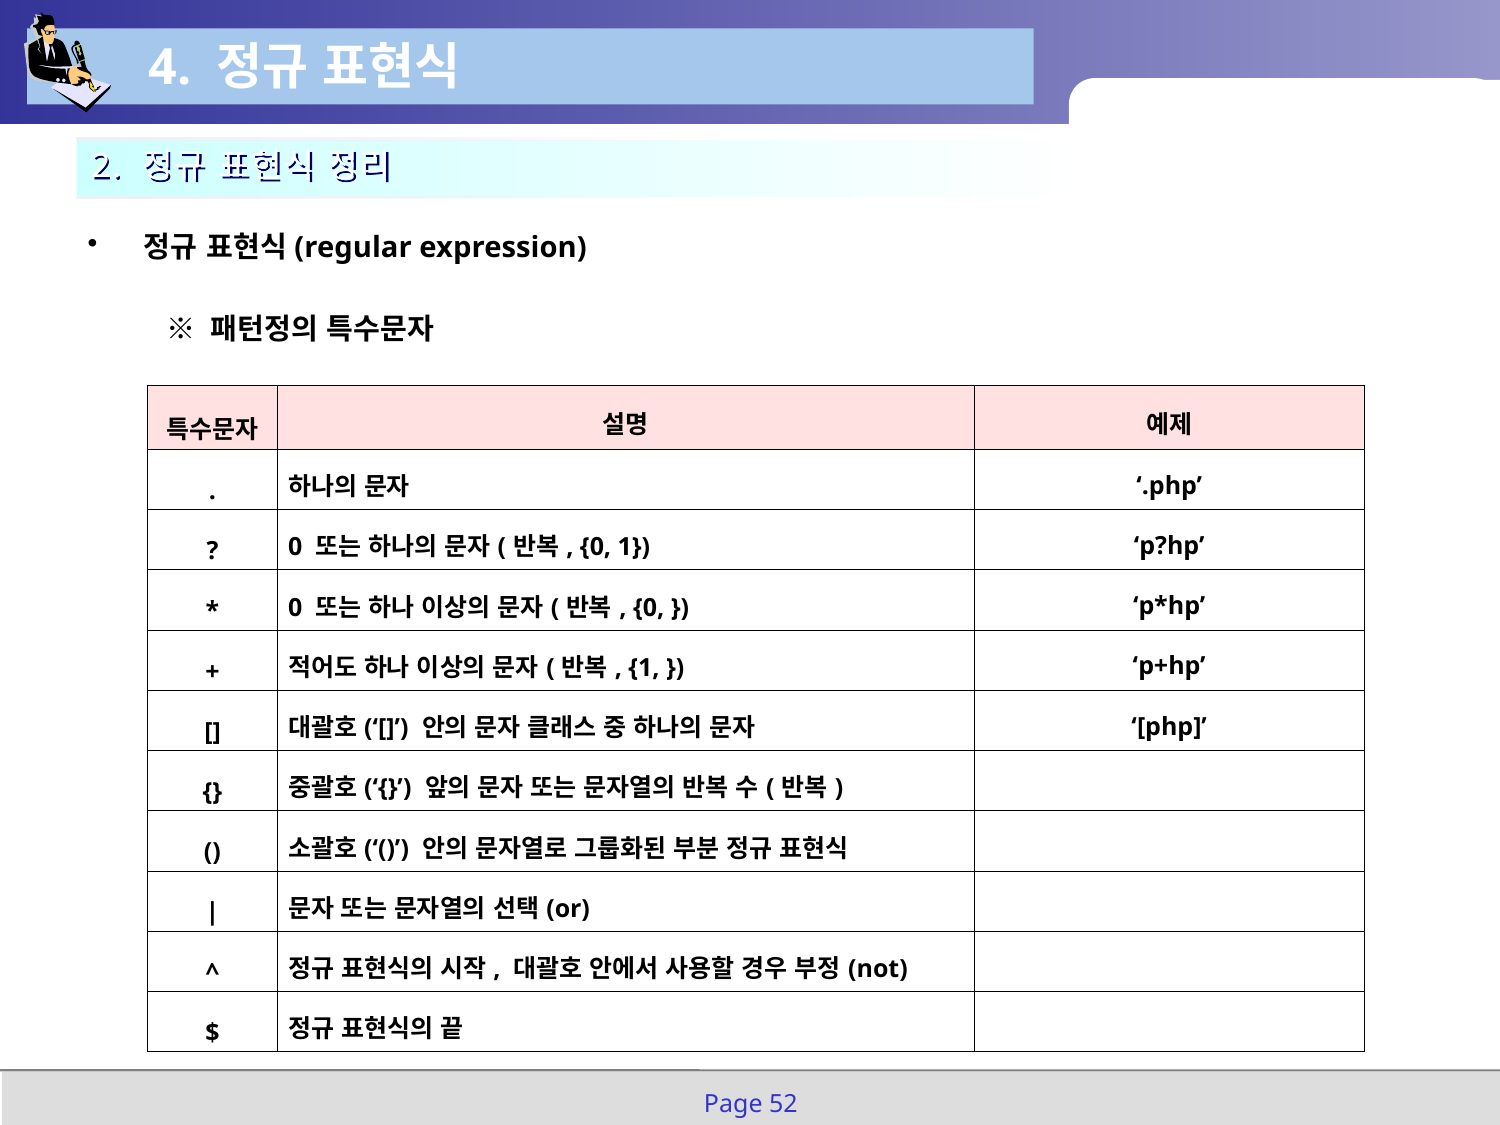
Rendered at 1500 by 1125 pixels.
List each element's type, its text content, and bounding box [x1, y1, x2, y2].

table_header 설명 [278, 386, 974, 449]
table_cell ‘p+hp’ [975, 631, 1364, 690]
table_cell ‘.php’ [975, 450, 1364, 509]
table_cell 0 또는 하나 이상의 문자(반복, {0, }) [278, 570, 974, 630]
table_cell 적어도 하나 이상의 문자(반복, {1, }) [278, 631, 974, 690]
table_cell $ [148, 992, 277, 1051]
table_cell [975, 932, 1364, 991]
table_cell 정규 표현식의 시작, 대괄호 안에서 사용할 경우 부정(not) [278, 932, 974, 991]
table_header 특수문자 [148, 386, 277, 449]
table_cell 소괄호(‘()’) 안의 문자열로 그룹화된 부분 정규 표현식 [278, 811, 974, 871]
text_box 정규 표현식(regular expression) ※ 패턴정의 특수문자 [72, 221, 1247, 386]
table_cell 하나의 문자 [278, 450, 974, 509]
table_cell [975, 872, 1364, 931]
slide_number Page 52 [682, 1079, 819, 1124]
table_cell [975, 992, 1364, 1051]
table_cell 대괄호(‘[]’) 안의 문자 클래스 중 하나의 문자 [278, 691, 974, 750]
table_cell {} [148, 751, 277, 810]
table_cell ‘p*hp’ [975, 570, 1364, 630]
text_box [76, 136, 1082, 199]
table_cell [975, 751, 1364, 810]
table_cell 중괄호(‘{}’) 앞의 문자 또는 문자열의 반복 수(반복) [278, 751, 974, 810]
table_cell + [148, 631, 277, 690]
table_cell 0 또는 하나의 문자(반복, {0, 1}) [278, 510, 974, 569]
table_cell | [148, 872, 277, 931]
table_cell 문자 또는 문자열의 선택(or) [278, 872, 974, 931]
table_cell ‘[php]’ [975, 691, 1364, 750]
table_cell 정규 표현식의 끝 [278, 992, 974, 1051]
table_cell ‘p?hp’ [975, 510, 1364, 569]
table_cell ^ [148, 932, 277, 991]
table_cell ? [148, 510, 277, 569]
table_cell [] [148, 691, 277, 750]
table_cell . [148, 450, 277, 509]
table_header 예제 [975, 386, 1364, 449]
text_box 4. 정규 표현식 [133, 26, 880, 102]
table_cell () [148, 811, 277, 871]
table_cell * [148, 570, 277, 630]
table_cell [975, 811, 1364, 871]
